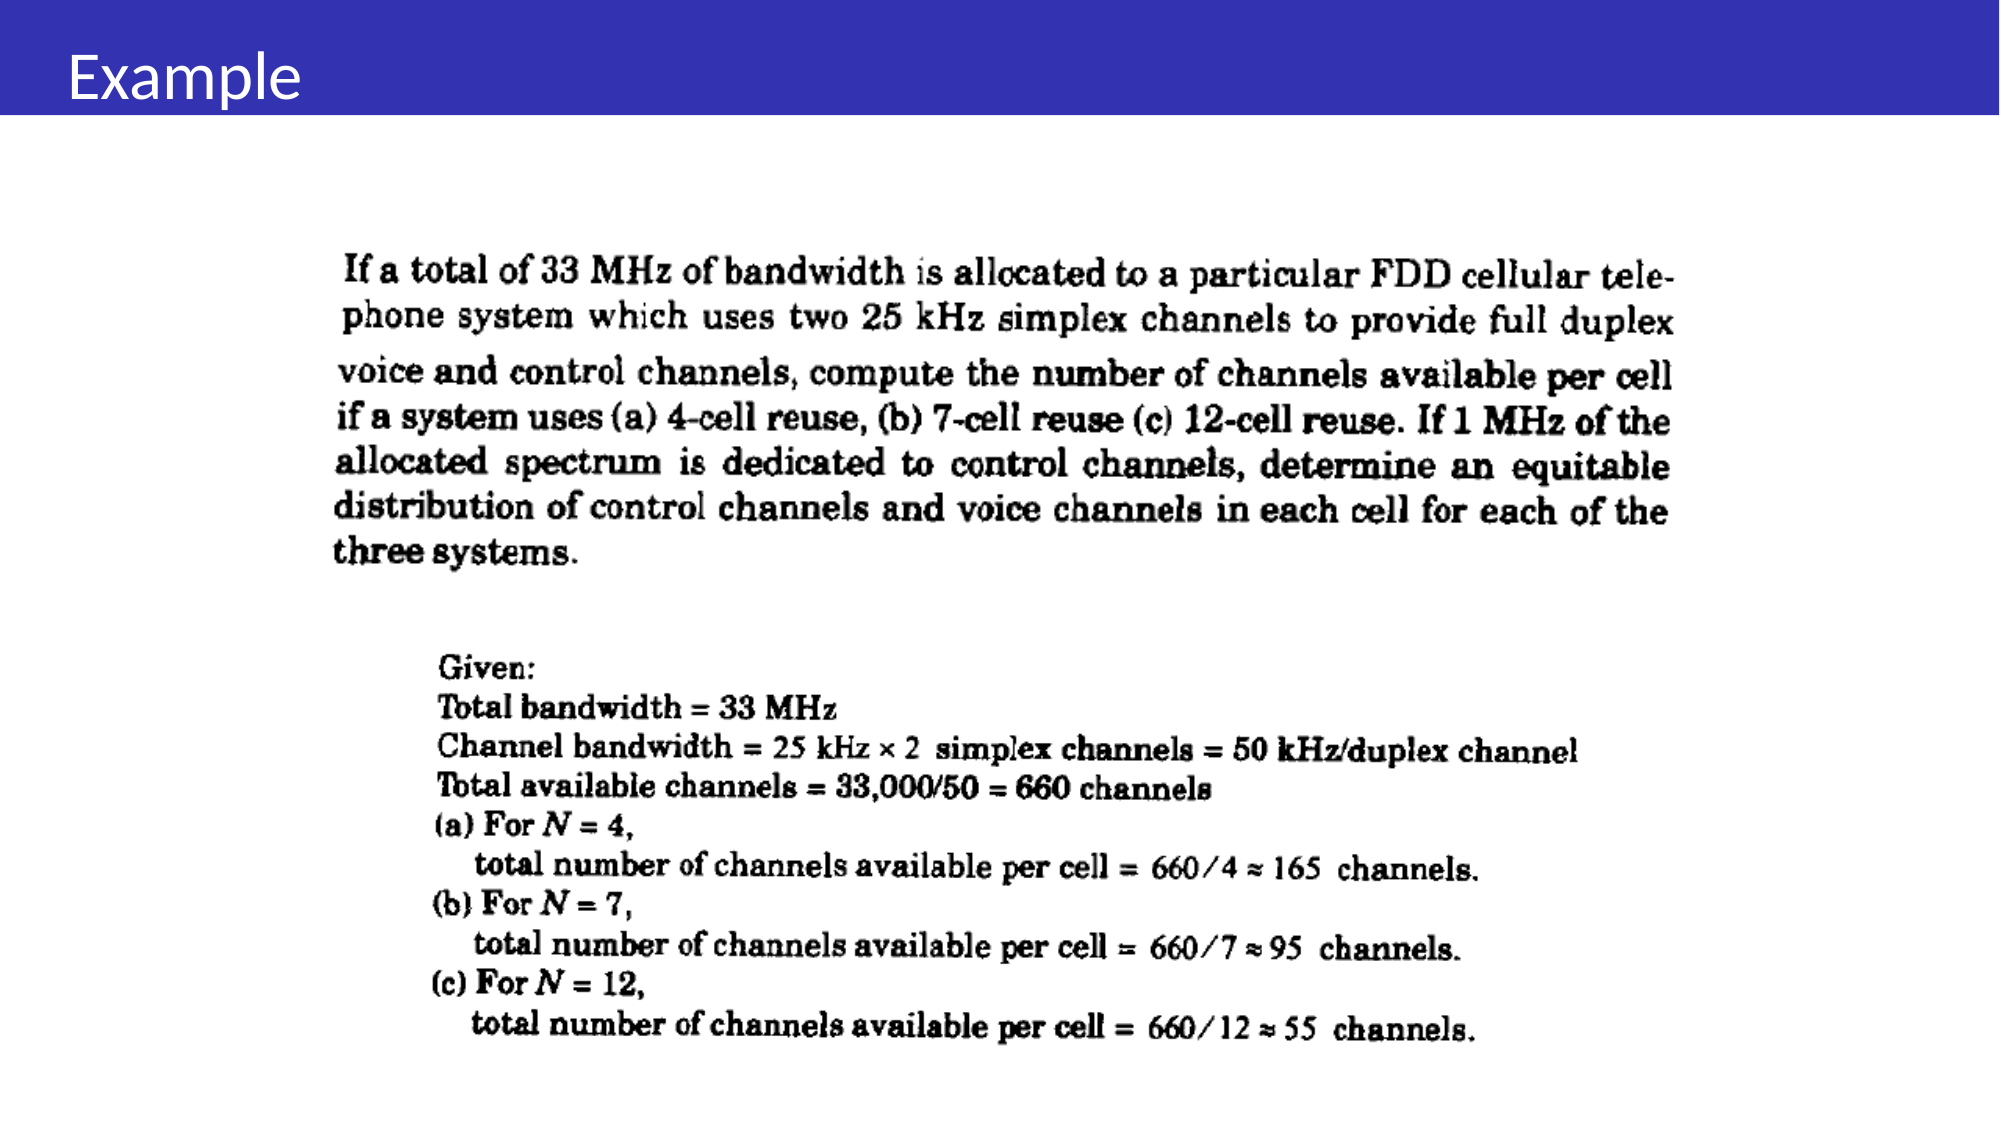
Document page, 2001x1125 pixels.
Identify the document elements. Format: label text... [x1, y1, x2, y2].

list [326, 243, 1686, 344]
picture [419, 644, 1592, 1072]
title Example [67, 31, 1868, 115]
picture [326, 344, 1686, 579]
